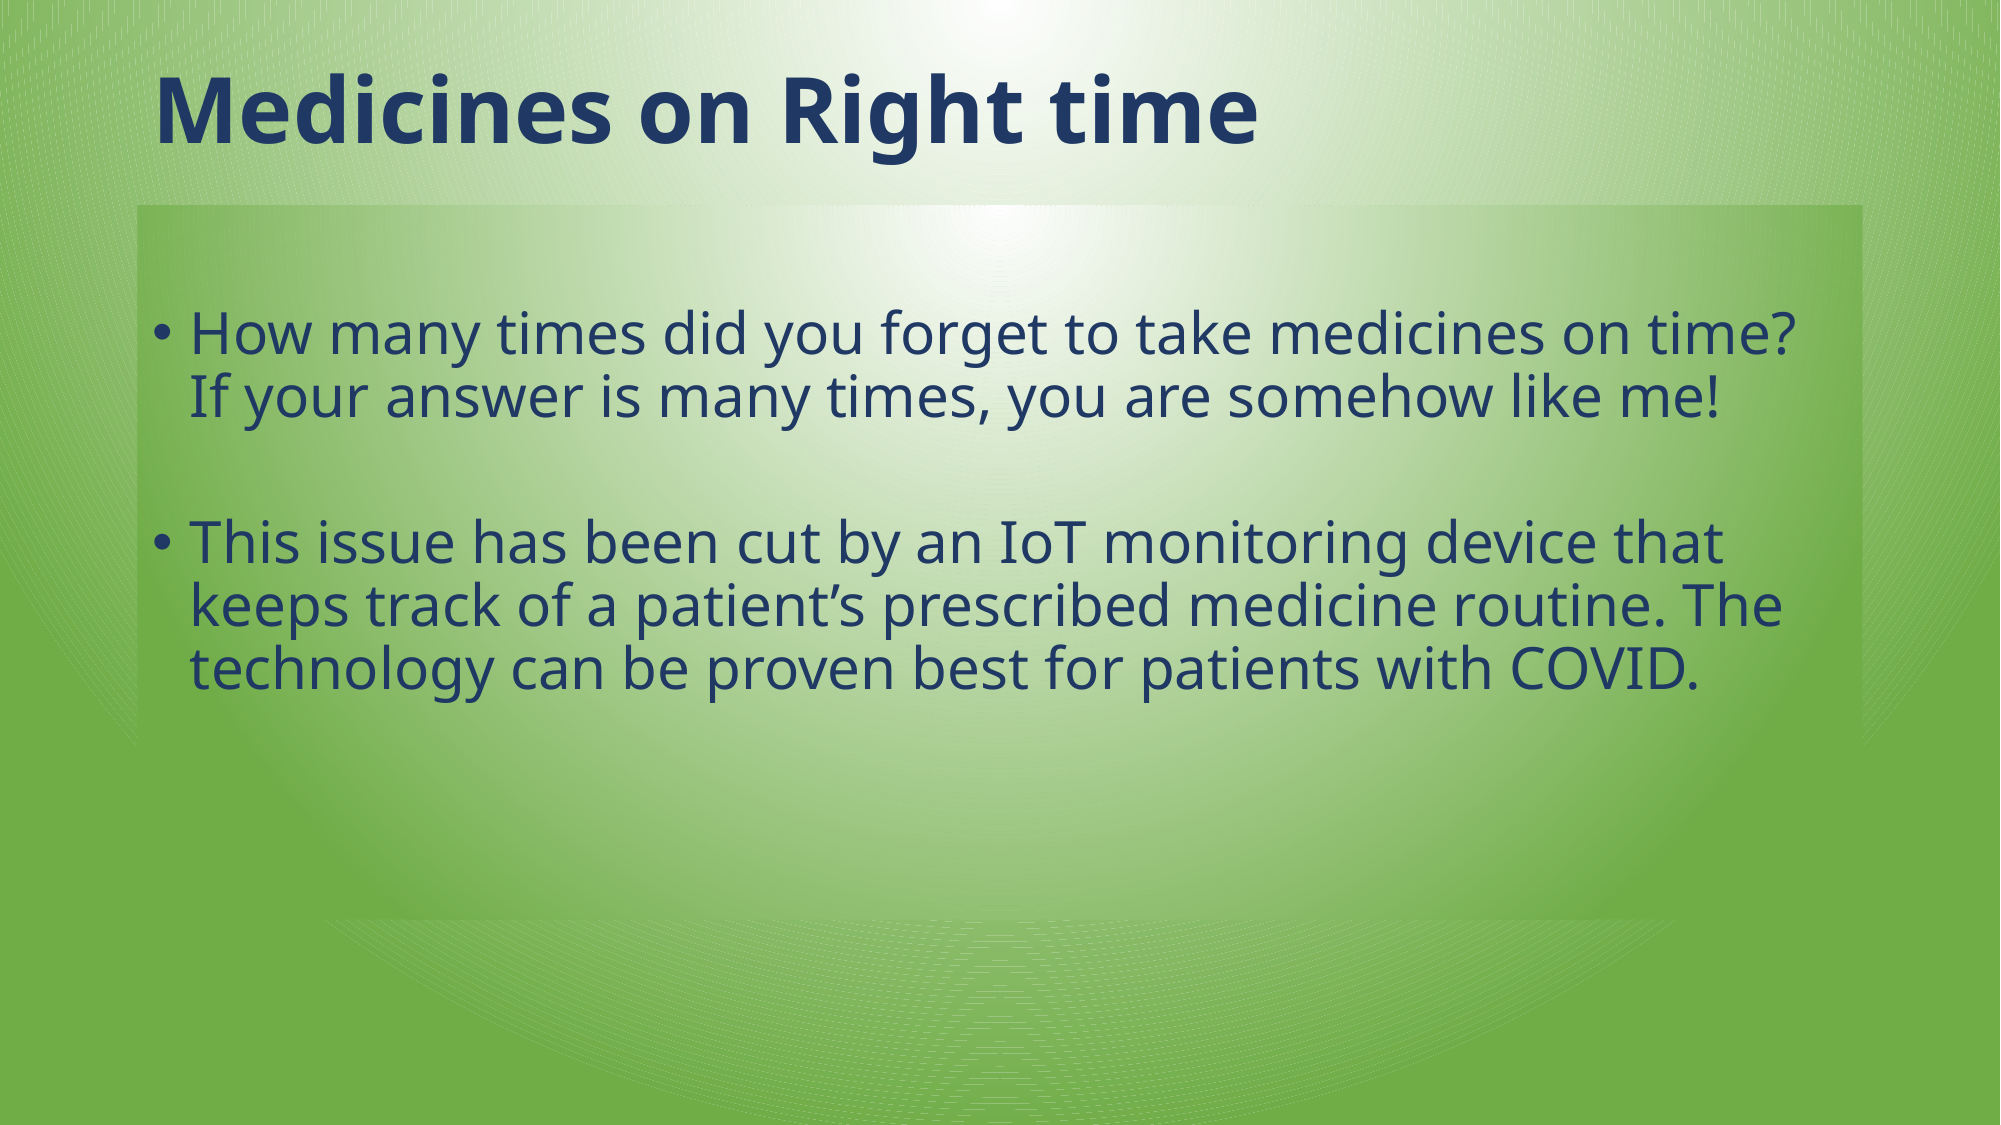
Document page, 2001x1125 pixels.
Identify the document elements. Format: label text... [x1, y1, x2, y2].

title Medicines on Right time [137, 59, 1863, 205]
list How many times did you forget to take medicines on time? If your answer is many times, you are somehow like me! This issue has been cut by an IoT monitoring device that keeps track of a patient’s prescribed medicine routine. The technology can be proven best for patients with COVID. [137, 205, 1863, 920]
